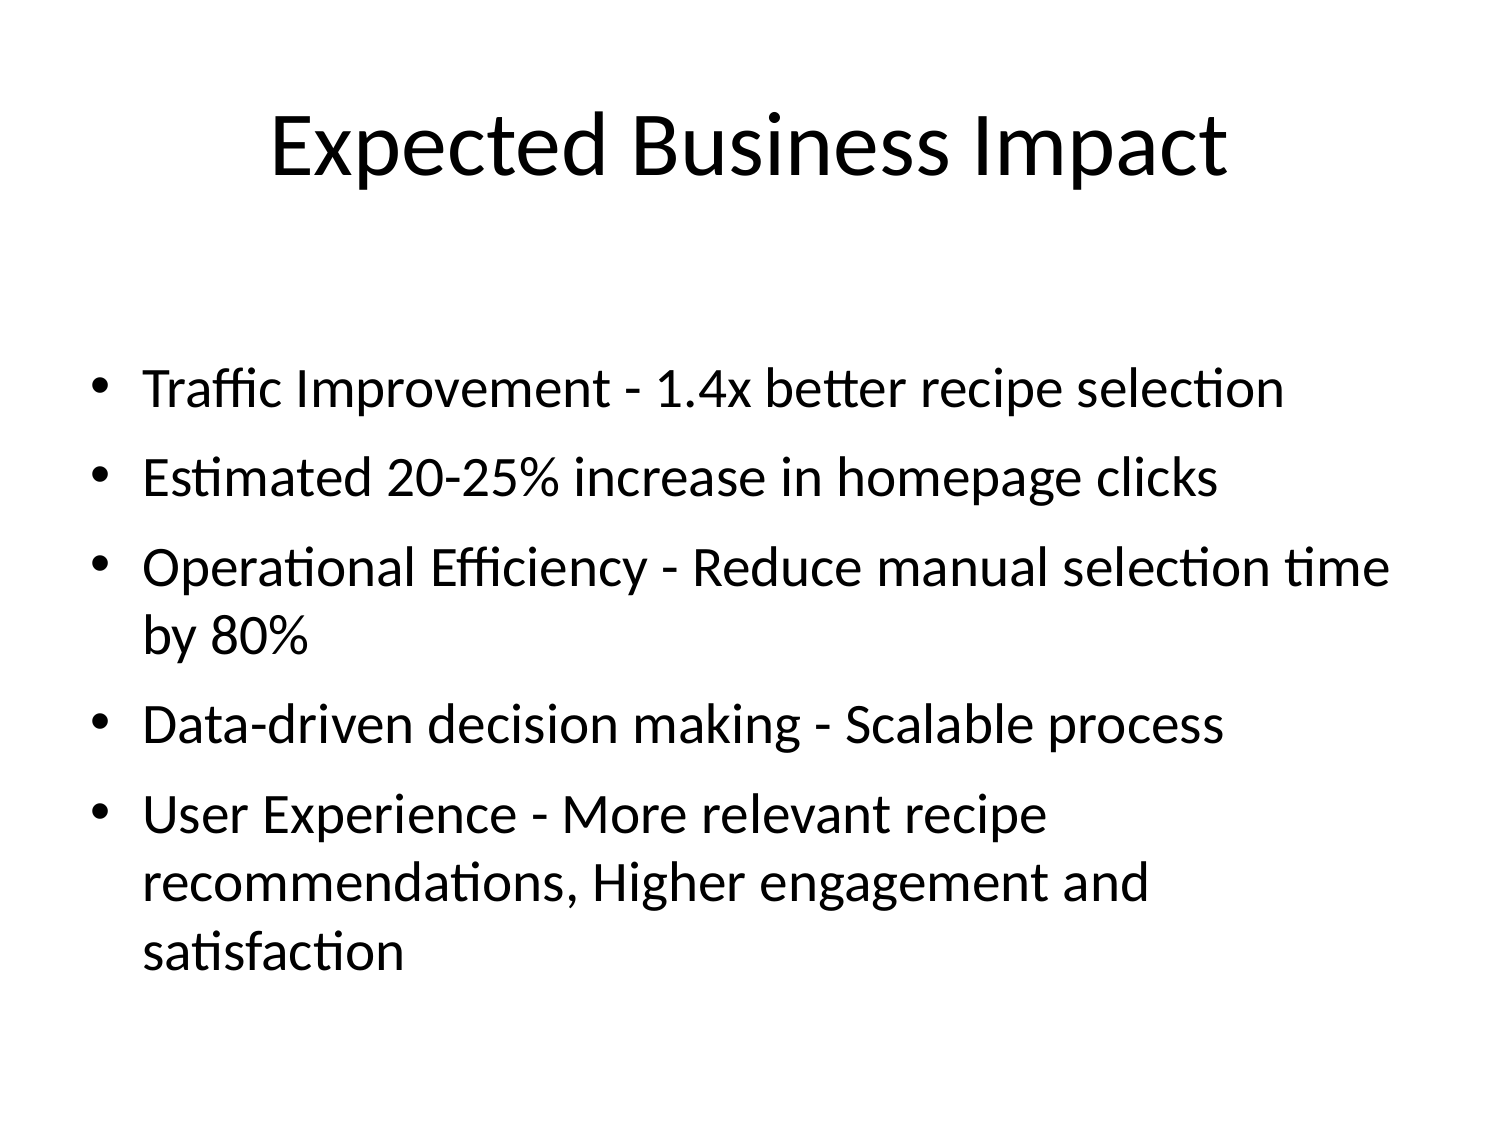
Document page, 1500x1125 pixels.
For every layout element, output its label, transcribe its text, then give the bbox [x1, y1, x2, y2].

list Traffic Improvement - 1.4x better recipe selection Estimated 20-25% increase in homepage clicks Operational Efficiency - Reduce manual selection time by 80% Data-driven decision making - Scalable process User Experience - More relevant recipe recommendations, Higher engagement and satisfaction [75, 262, 1425, 1005]
title Expected Business Impact [75, 45, 1425, 233]
